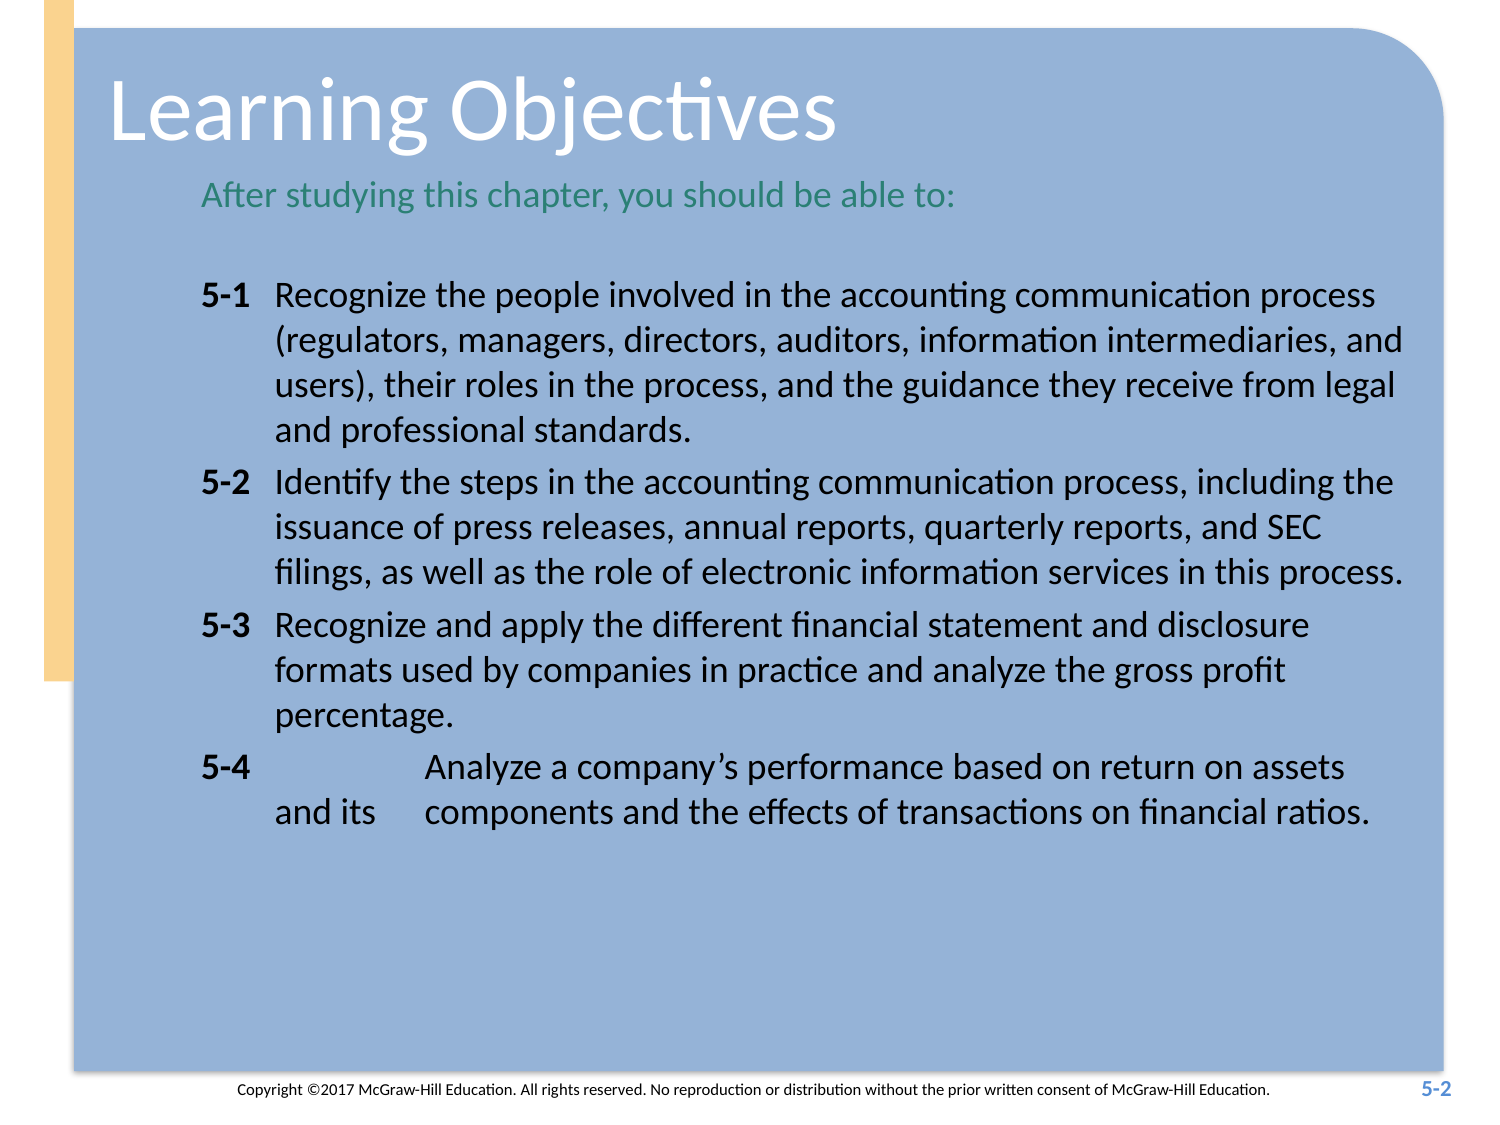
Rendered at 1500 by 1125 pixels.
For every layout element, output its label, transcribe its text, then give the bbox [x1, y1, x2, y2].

footer Copyright ©2017 McGraw-Hill Education. All rights reserved. No reproduction or distribution without the prior written consent of McGraw-Hill Education. [49, 1071, 1464, 1122]
list 5-1 Recognize the people involved in the accounting communication process (regulators, managers, directors, auditors, information intermediaries, and users), their roles in the process, and the guidance they receive from legal and professional standards. 5-2 Identify the steps in the accounting communication process, including the issuance of press releases, annual reports, quarterly reports, and SEC filings, as well as the role of electronic information services in this process. 5-3 Recognize and apply the different financial statement and disclosure formats used by companies in practice and analyze the gross profit percentage. 5-4 Analyze a company’s performance based on return on assets and its components and the effects of transactions on financial ratios. [186, 262, 1425, 875]
